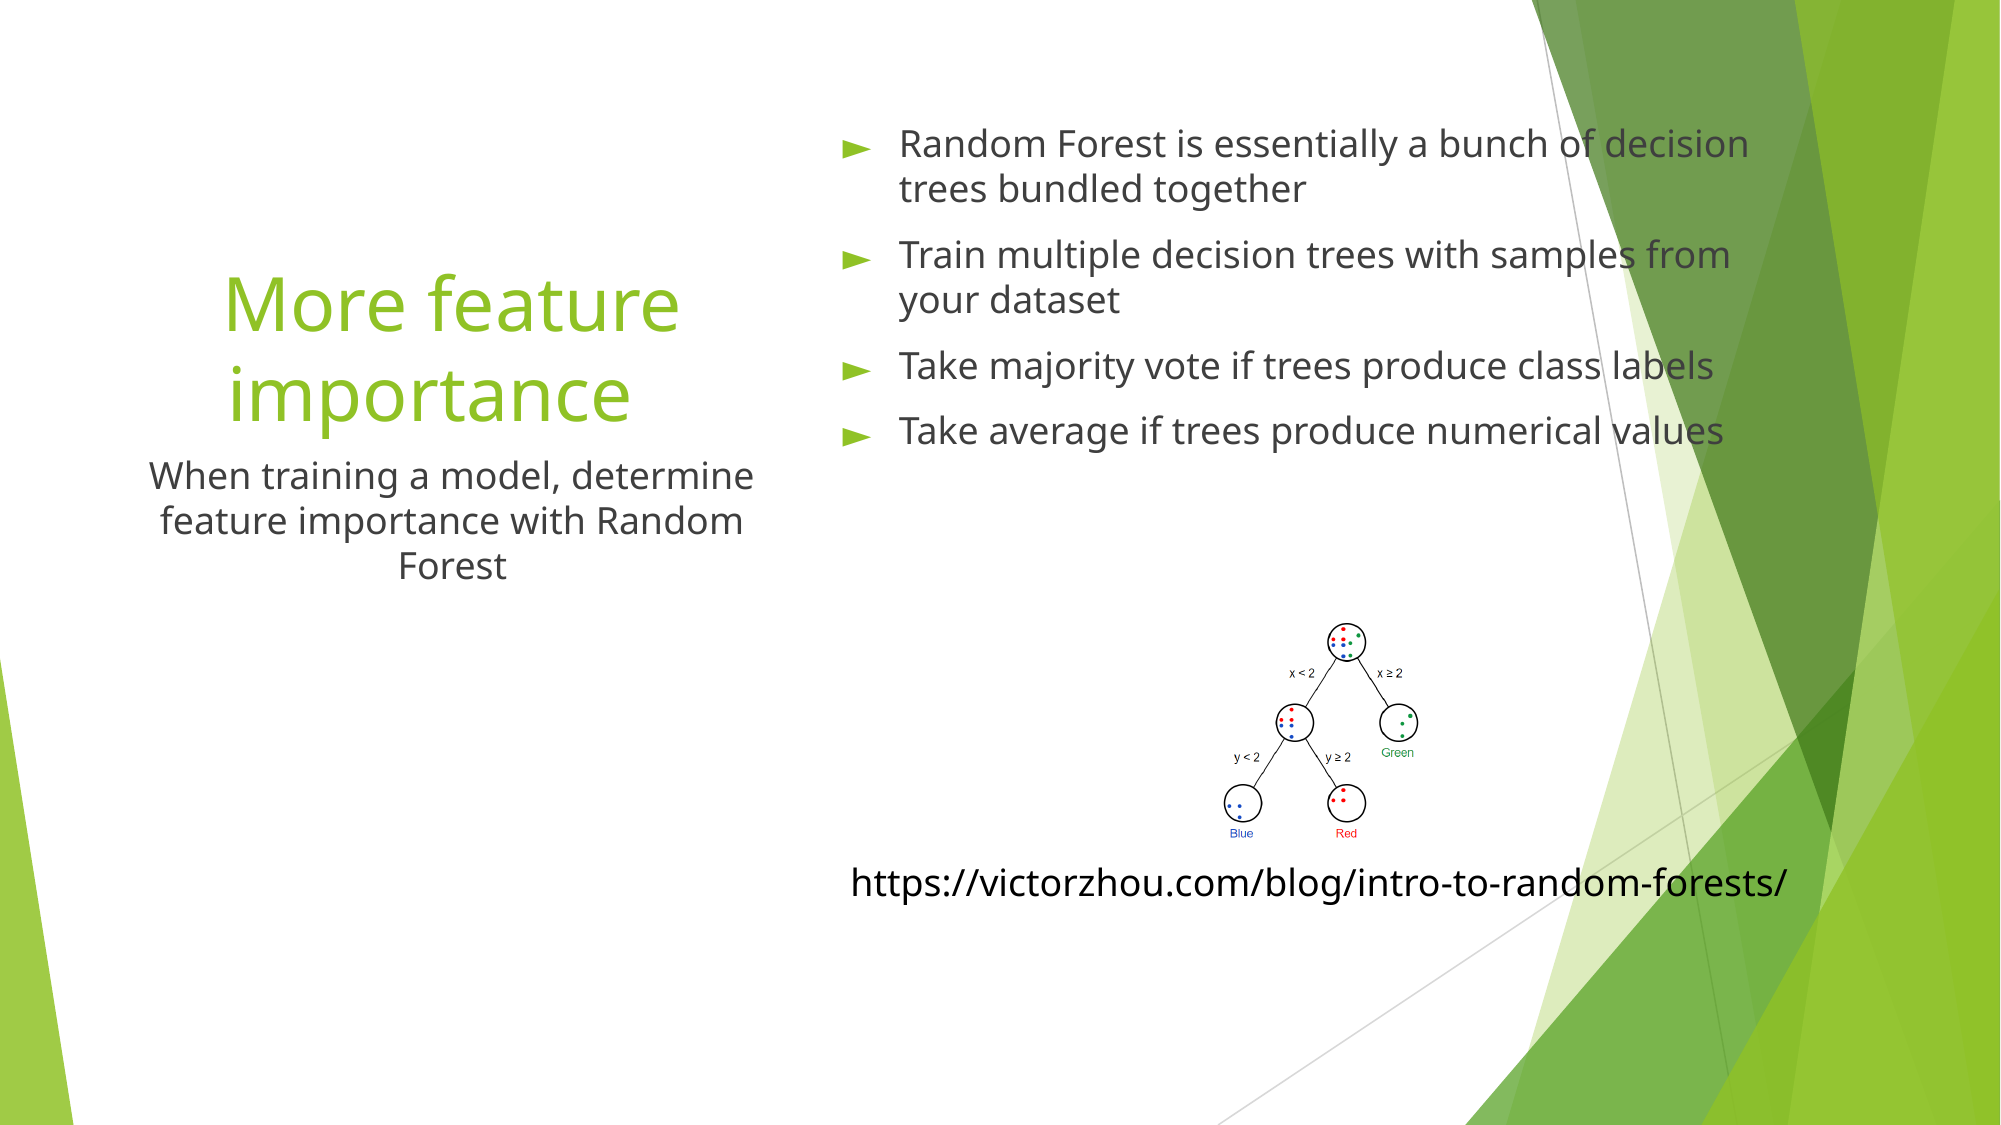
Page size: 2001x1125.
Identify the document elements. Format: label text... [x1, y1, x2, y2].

list Random Forest is essentially a bunch of decision trees bundled together Train multiple decision trees with samples from your dataset Take majority vote if trees produce class labels Take average if trees produce numerical values [827, 112, 1818, 882]
list When training a model, determine feature importance with Random Forest [113, 444, 791, 882]
text_box https://victorzhou.com/blog/intro-to-random-forests/ [835, 851, 1810, 912]
picture [1181, 607, 1465, 852]
title More feature importance [113, 112, 791, 444]
